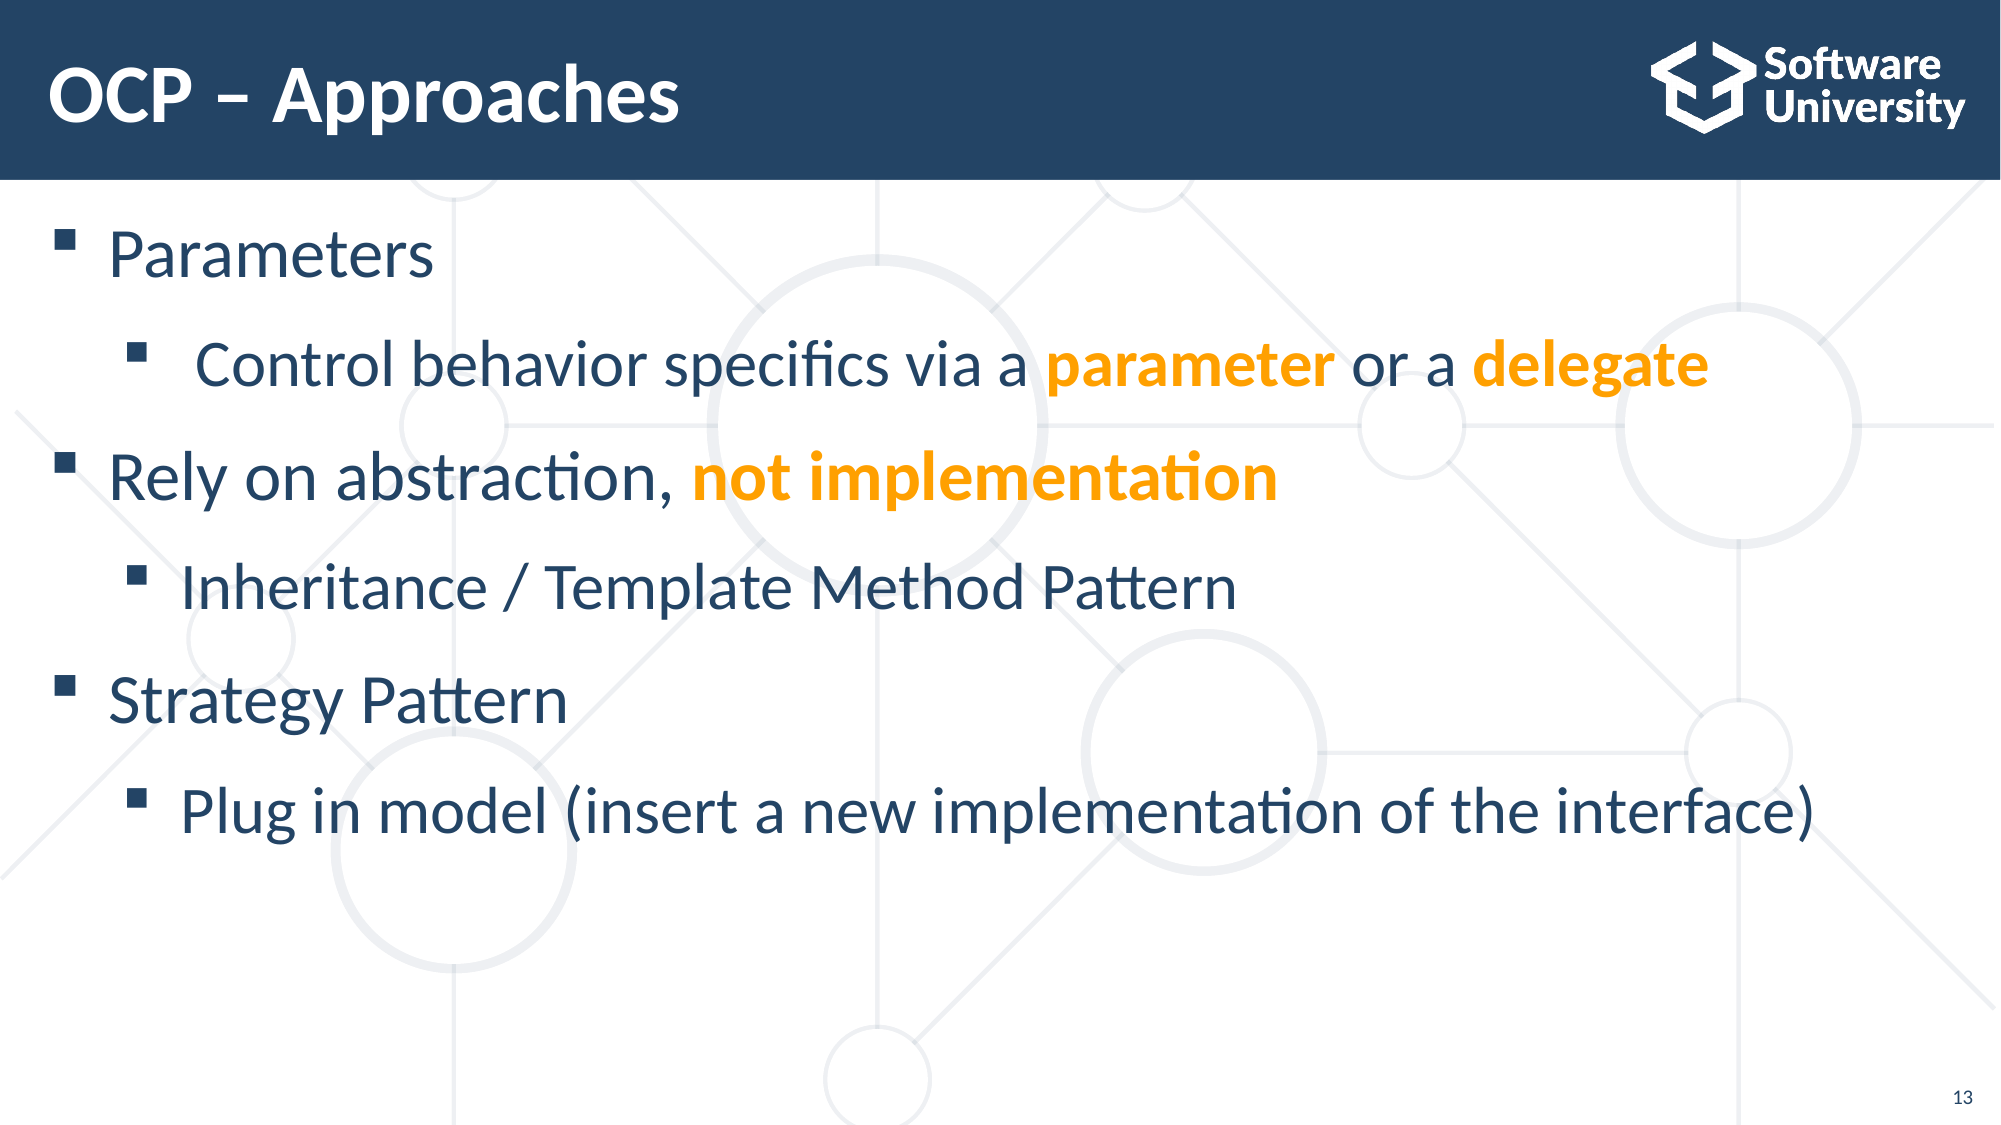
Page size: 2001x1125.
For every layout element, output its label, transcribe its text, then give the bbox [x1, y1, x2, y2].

list Parameters Control behavior specifics via a parameter or a delegate Rely on abstraction, not implementation Inheritance / Template Method Pattern Strategy Pattern Plug in model (insert a new implementation of the interface) [31, 196, 1970, 1104]
picture [1651, 41, 1966, 134]
slide_number 13 [1927, 1067, 1989, 1117]
title OCP – Approaches [31, 16, 1625, 162]
